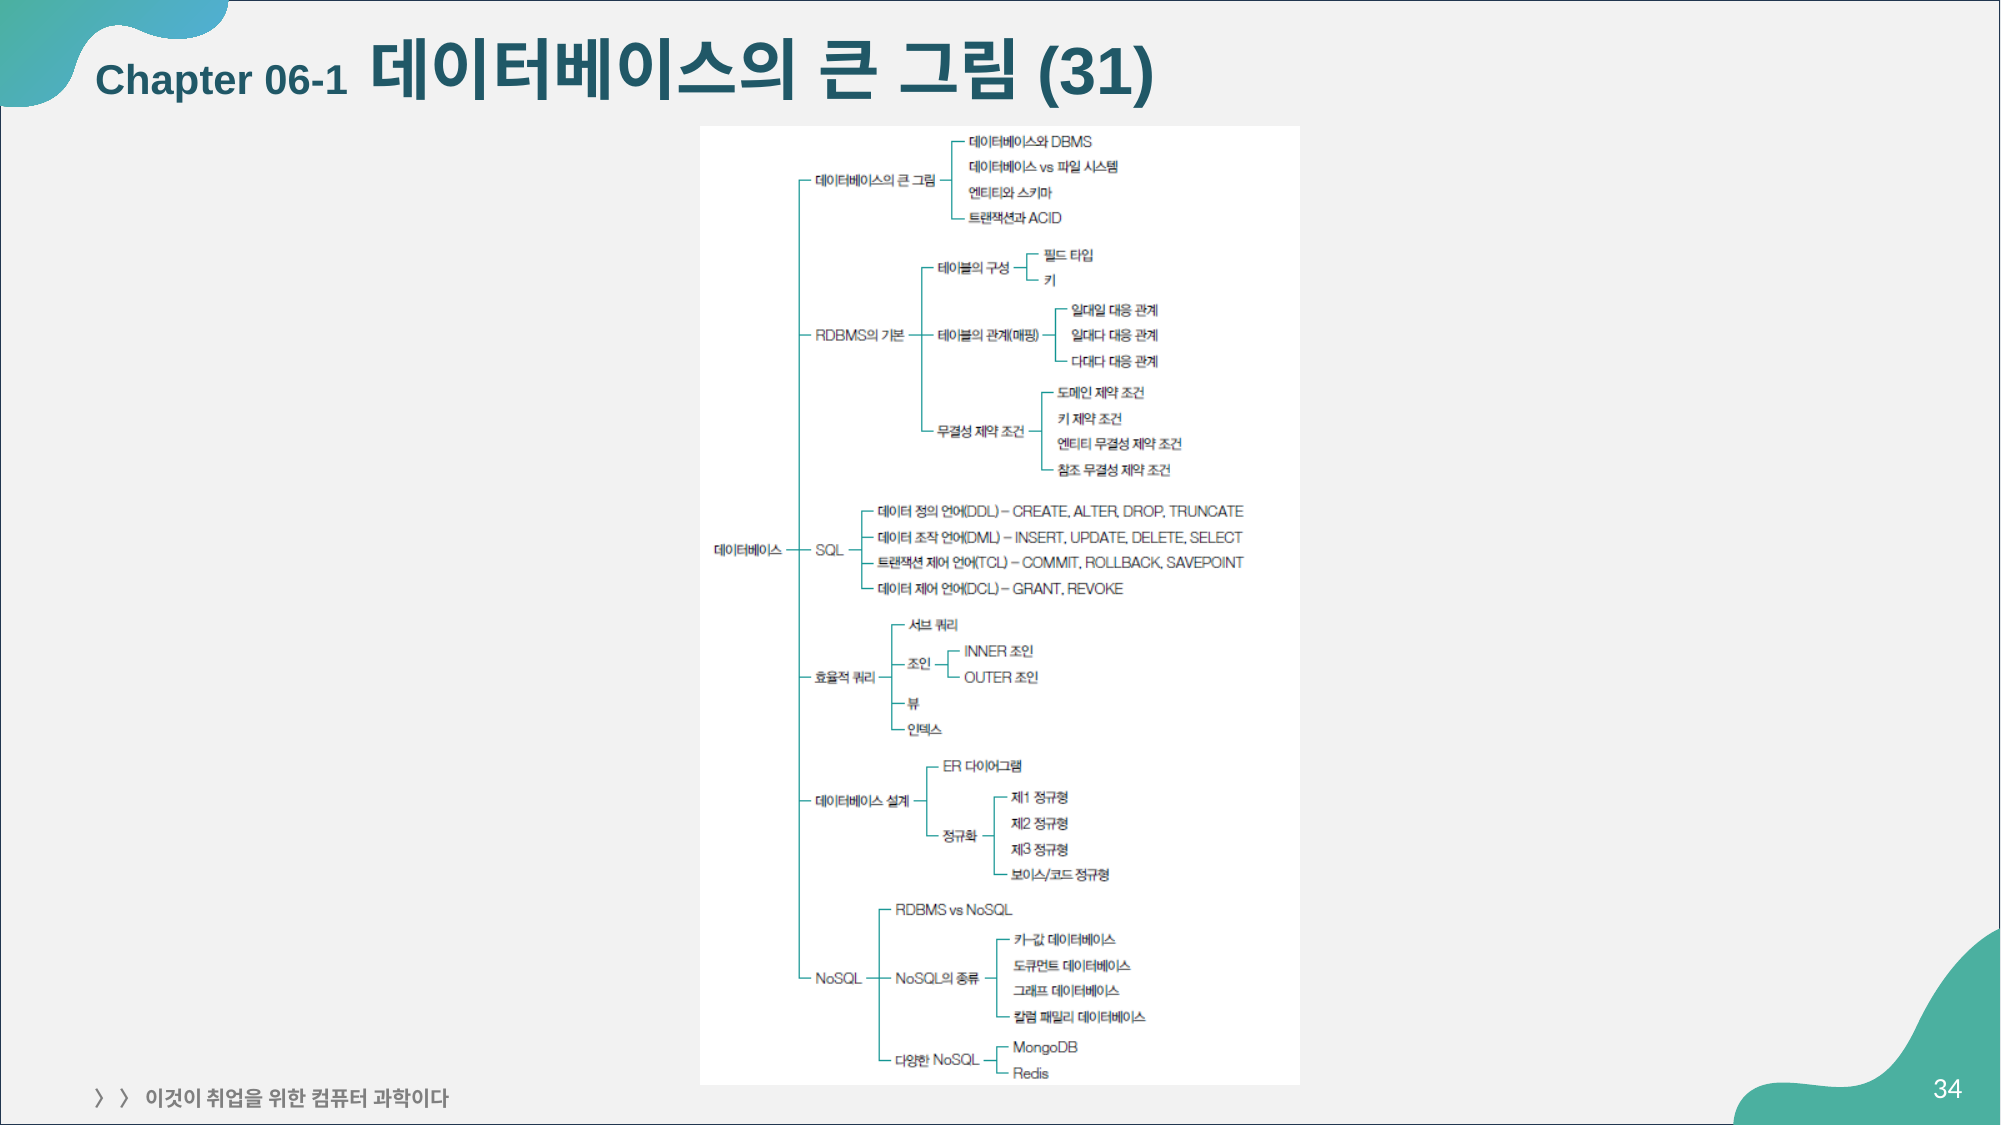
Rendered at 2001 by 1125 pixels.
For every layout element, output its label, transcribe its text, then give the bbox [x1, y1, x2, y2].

title Chapter 06-1 데이터베이스의 큰 그림(31) [79, 17, 1931, 128]
footer 〉 〉 이것이 취업을 위한 컴퓨터 과학이다 [79, 1078, 755, 1114]
picture [700, 125, 1300, 1085]
slide_number ‹#› [1917, 1061, 1984, 1122]
